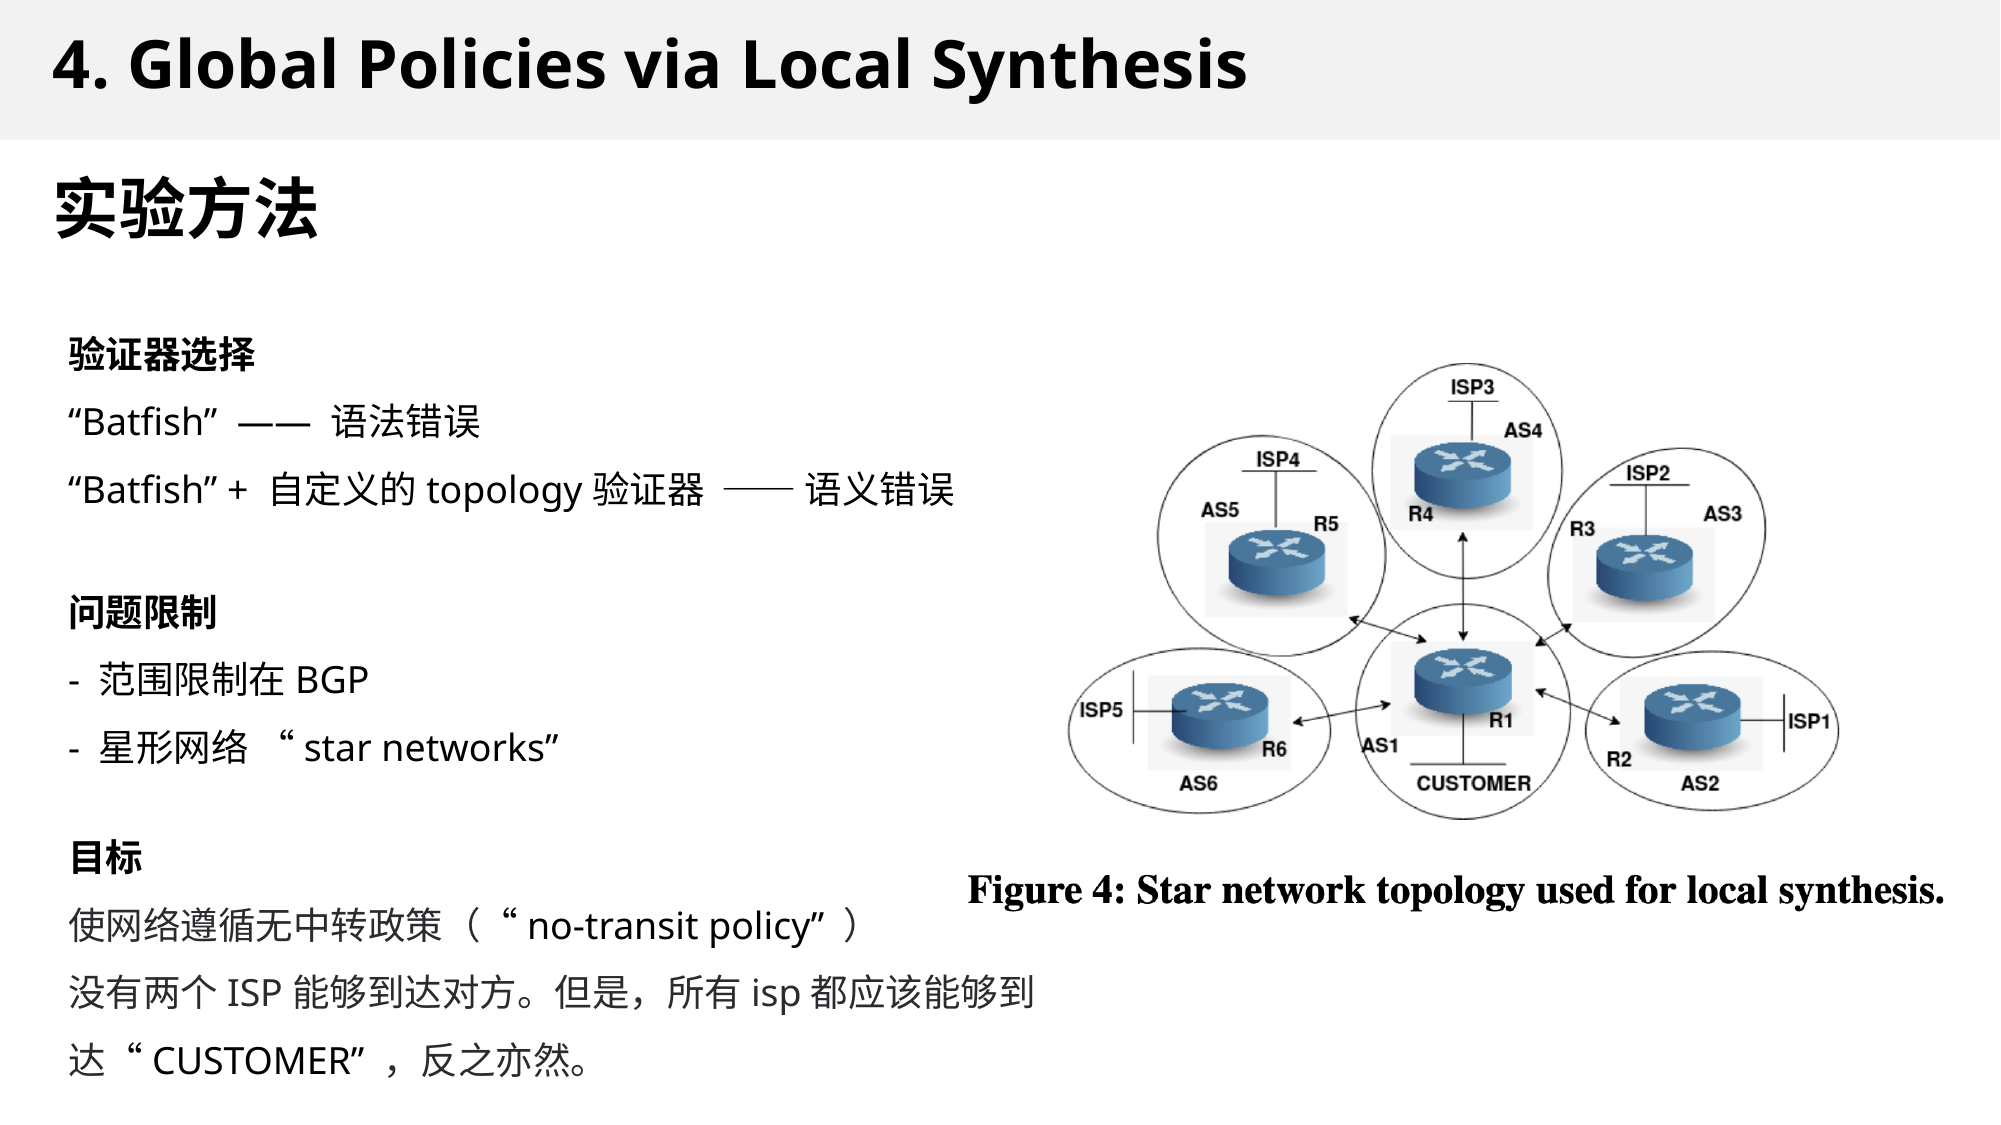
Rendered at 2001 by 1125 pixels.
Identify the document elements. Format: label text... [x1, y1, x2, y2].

text_box 验证器选择 “Batfish” —— 语法错误 “Batfish” + 自定义的topology验证器 —— 语义错误 [53, 300, 1054, 519]
text_box [0, 0, 2000, 141]
picture [930, 325, 2000, 949]
text_box 问题限制 - 范围限制在BGP - 星形网络 “star networks” [53, 558, 930, 777]
text_box 实验方法 [37, 157, 420, 256]
text_box 目标 使网络遵循无中转政策（“no-transit policy” ） 没有两个ISP能够到达对方。但是，所有isp都应该能够到达“CUSTOMER” ，反之亦然。 [53, 804, 1054, 1090]
title 4. Global Policies via Local Synthesis [37, 12, 1280, 111]
